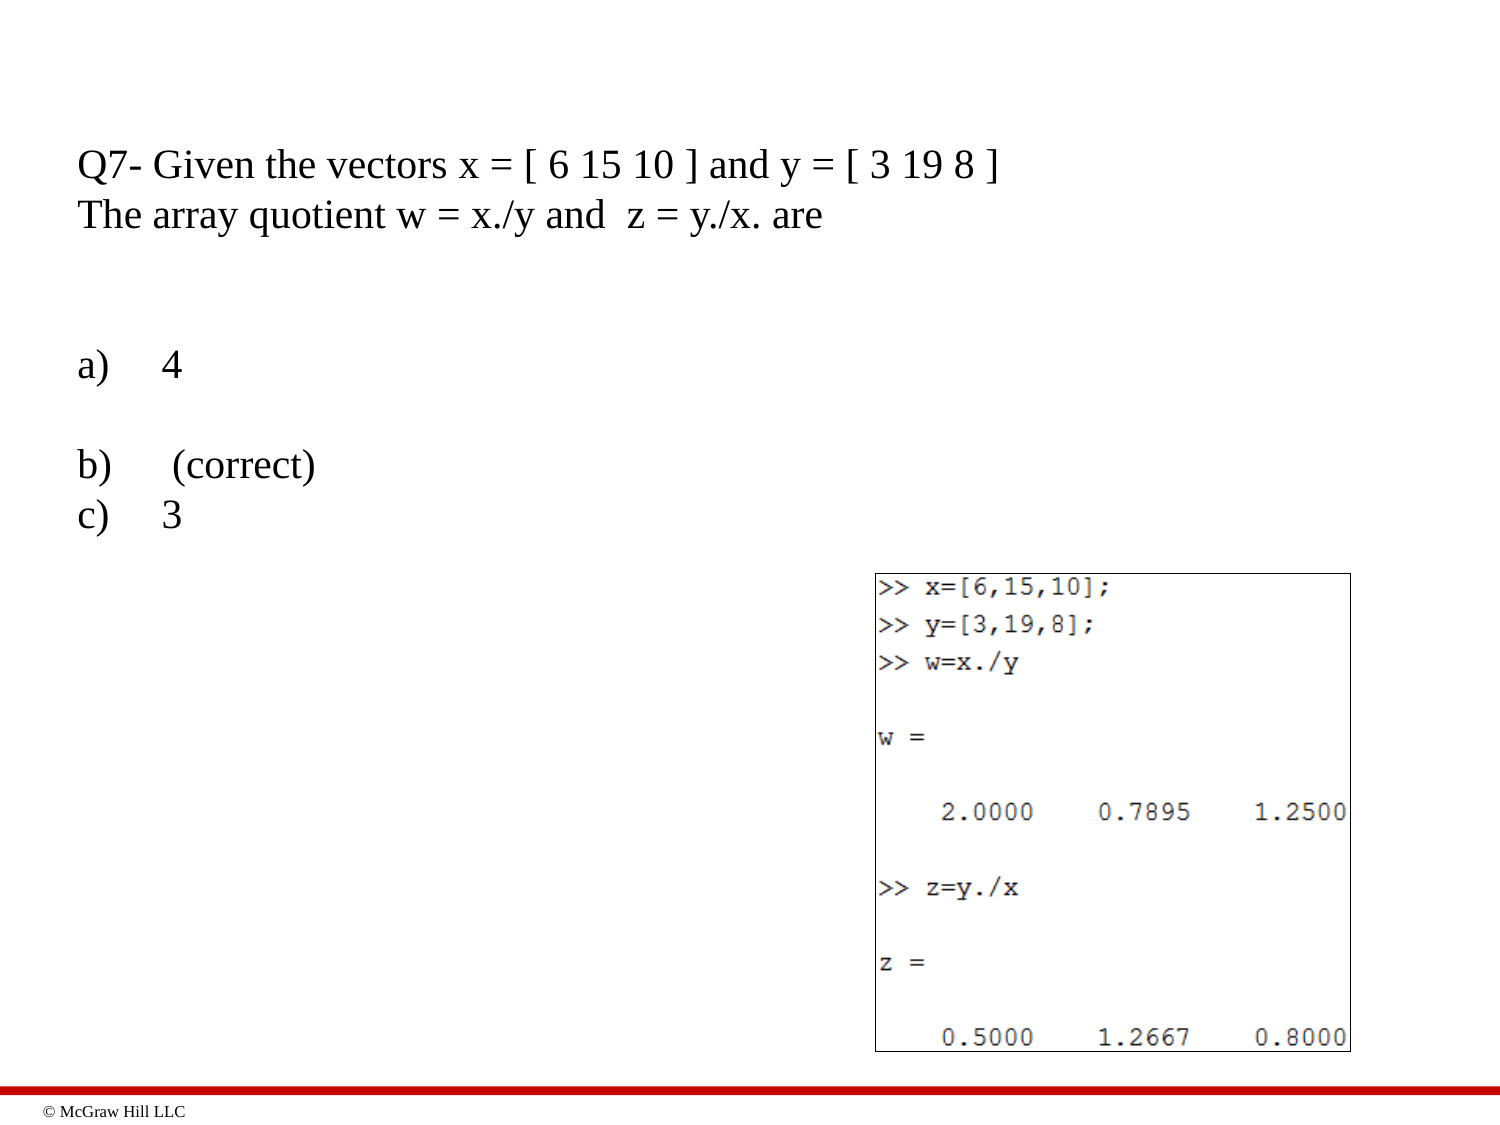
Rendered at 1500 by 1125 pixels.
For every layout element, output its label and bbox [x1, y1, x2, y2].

picture [875, 573, 1351, 1052]
